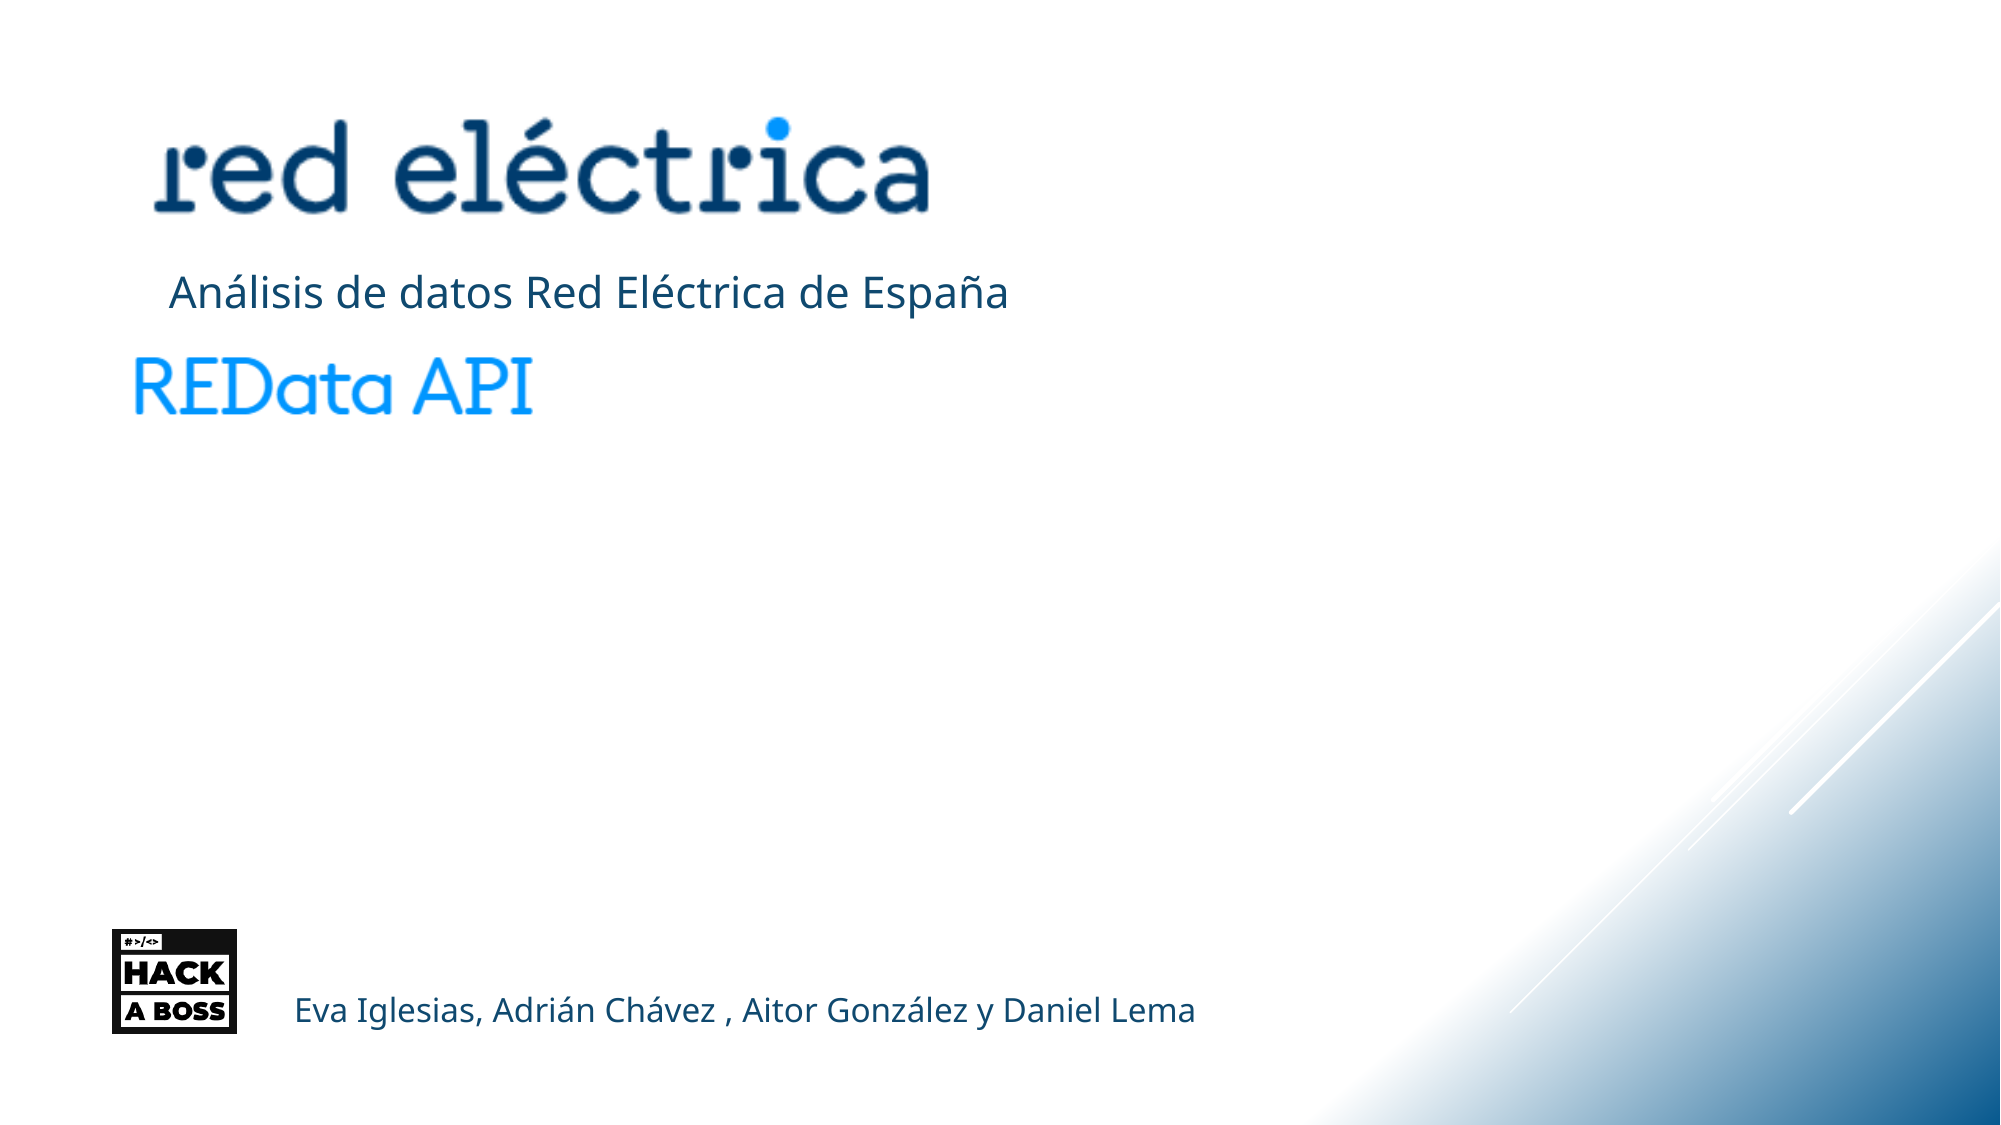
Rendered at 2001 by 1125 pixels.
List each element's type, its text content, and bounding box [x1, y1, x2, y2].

text_box Eva Iglesias, Adrián Chávez , Aitor González y Daniel Lema [220, 981, 1271, 1052]
picture [111, 95, 977, 271]
picture [111, 326, 569, 451]
subtitle Análisis de datos Red Eléctrica de España [64, 256, 1115, 327]
picture [111, 929, 237, 1034]
